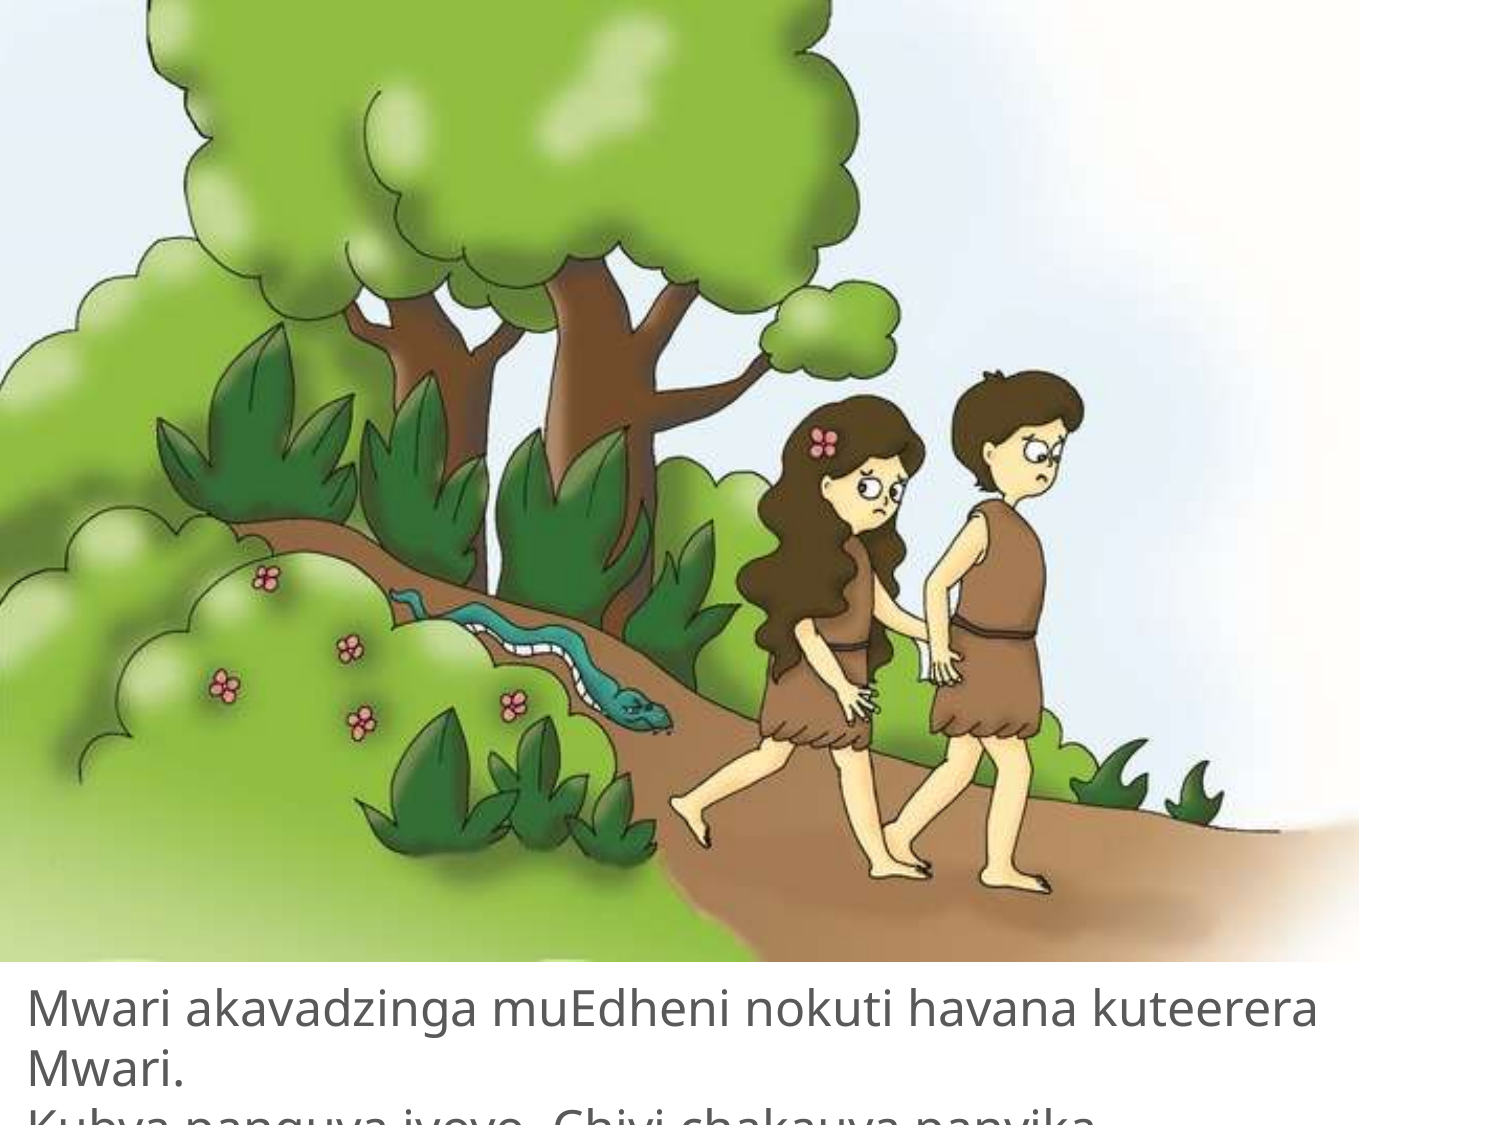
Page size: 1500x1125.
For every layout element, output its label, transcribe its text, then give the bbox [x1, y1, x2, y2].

text_box Mwari akavadzinga muEdheni nokuti havana kuteerera Mwari. Kubva panguva iyoyo, Chivi chakauya panyika. [11, 969, 1498, 1125]
picture [0, 0, 1359, 962]
